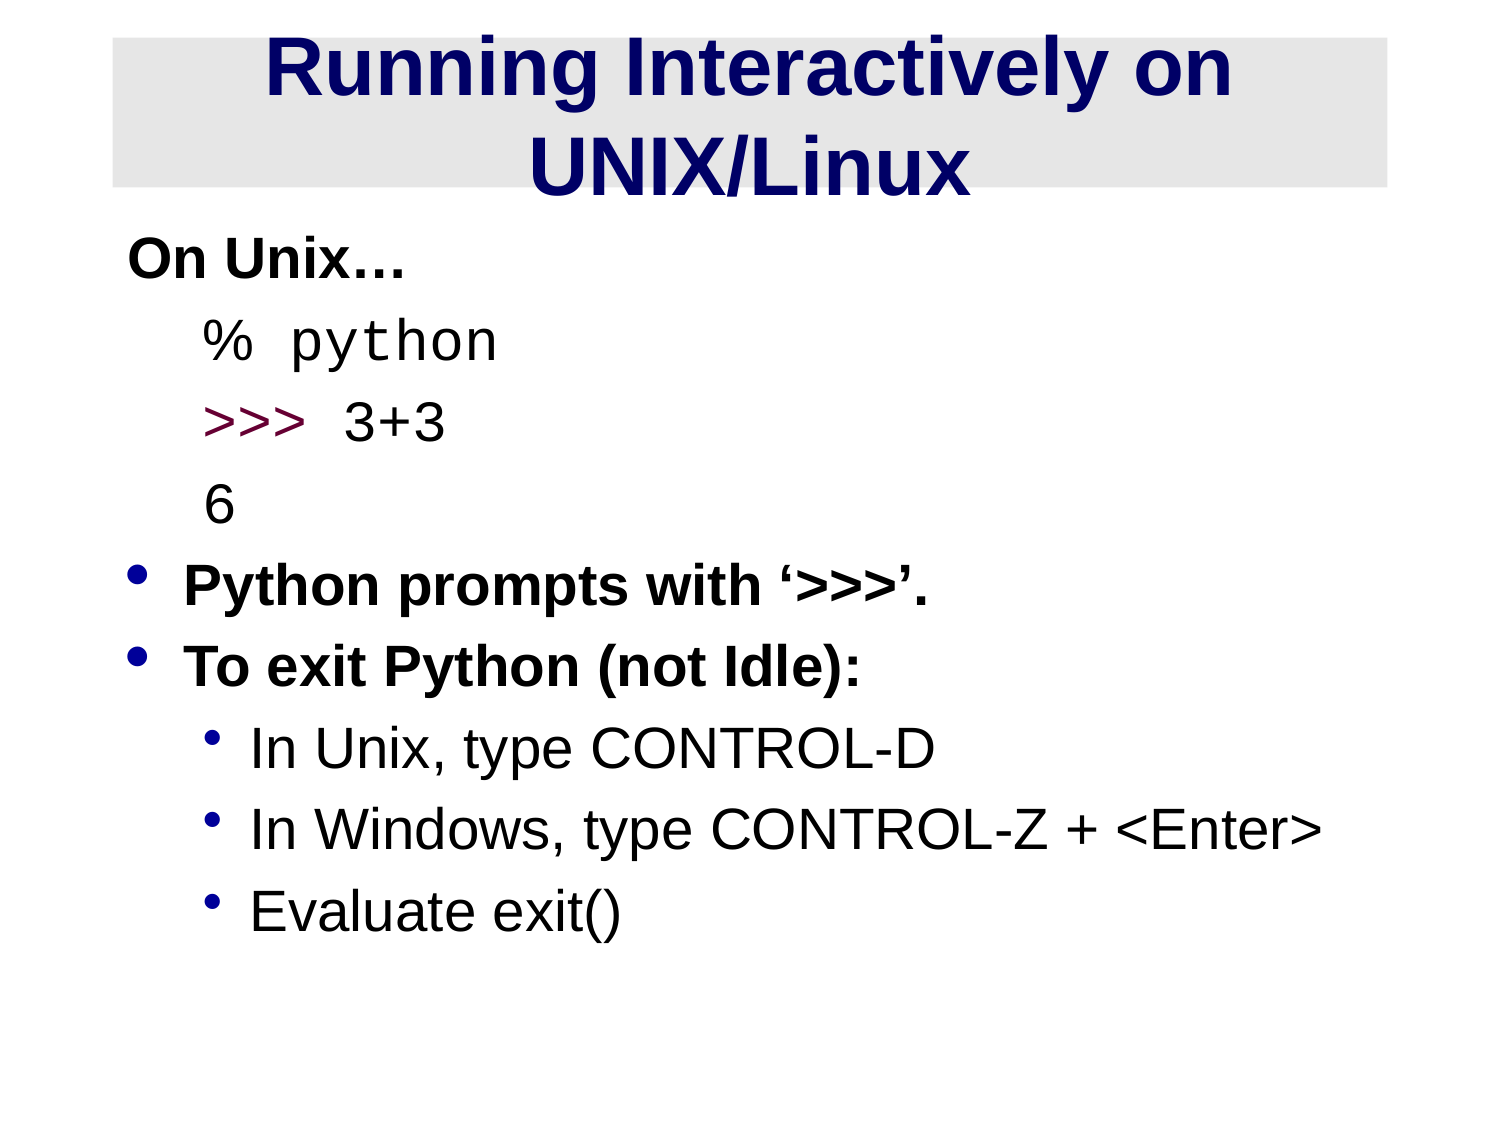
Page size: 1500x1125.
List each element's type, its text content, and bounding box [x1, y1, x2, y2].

title Running Interactively on UNIX/Linux [112, 37, 1388, 188]
list On Unix… % python >>> 3+3 6 Python prompts with ‘>>>’. To exit Python (not Idle): In Unix, type CONTROL-D In Windows, type CONTROL-Z + <Enter> Evaluate exit() [112, 212, 1388, 1088]
